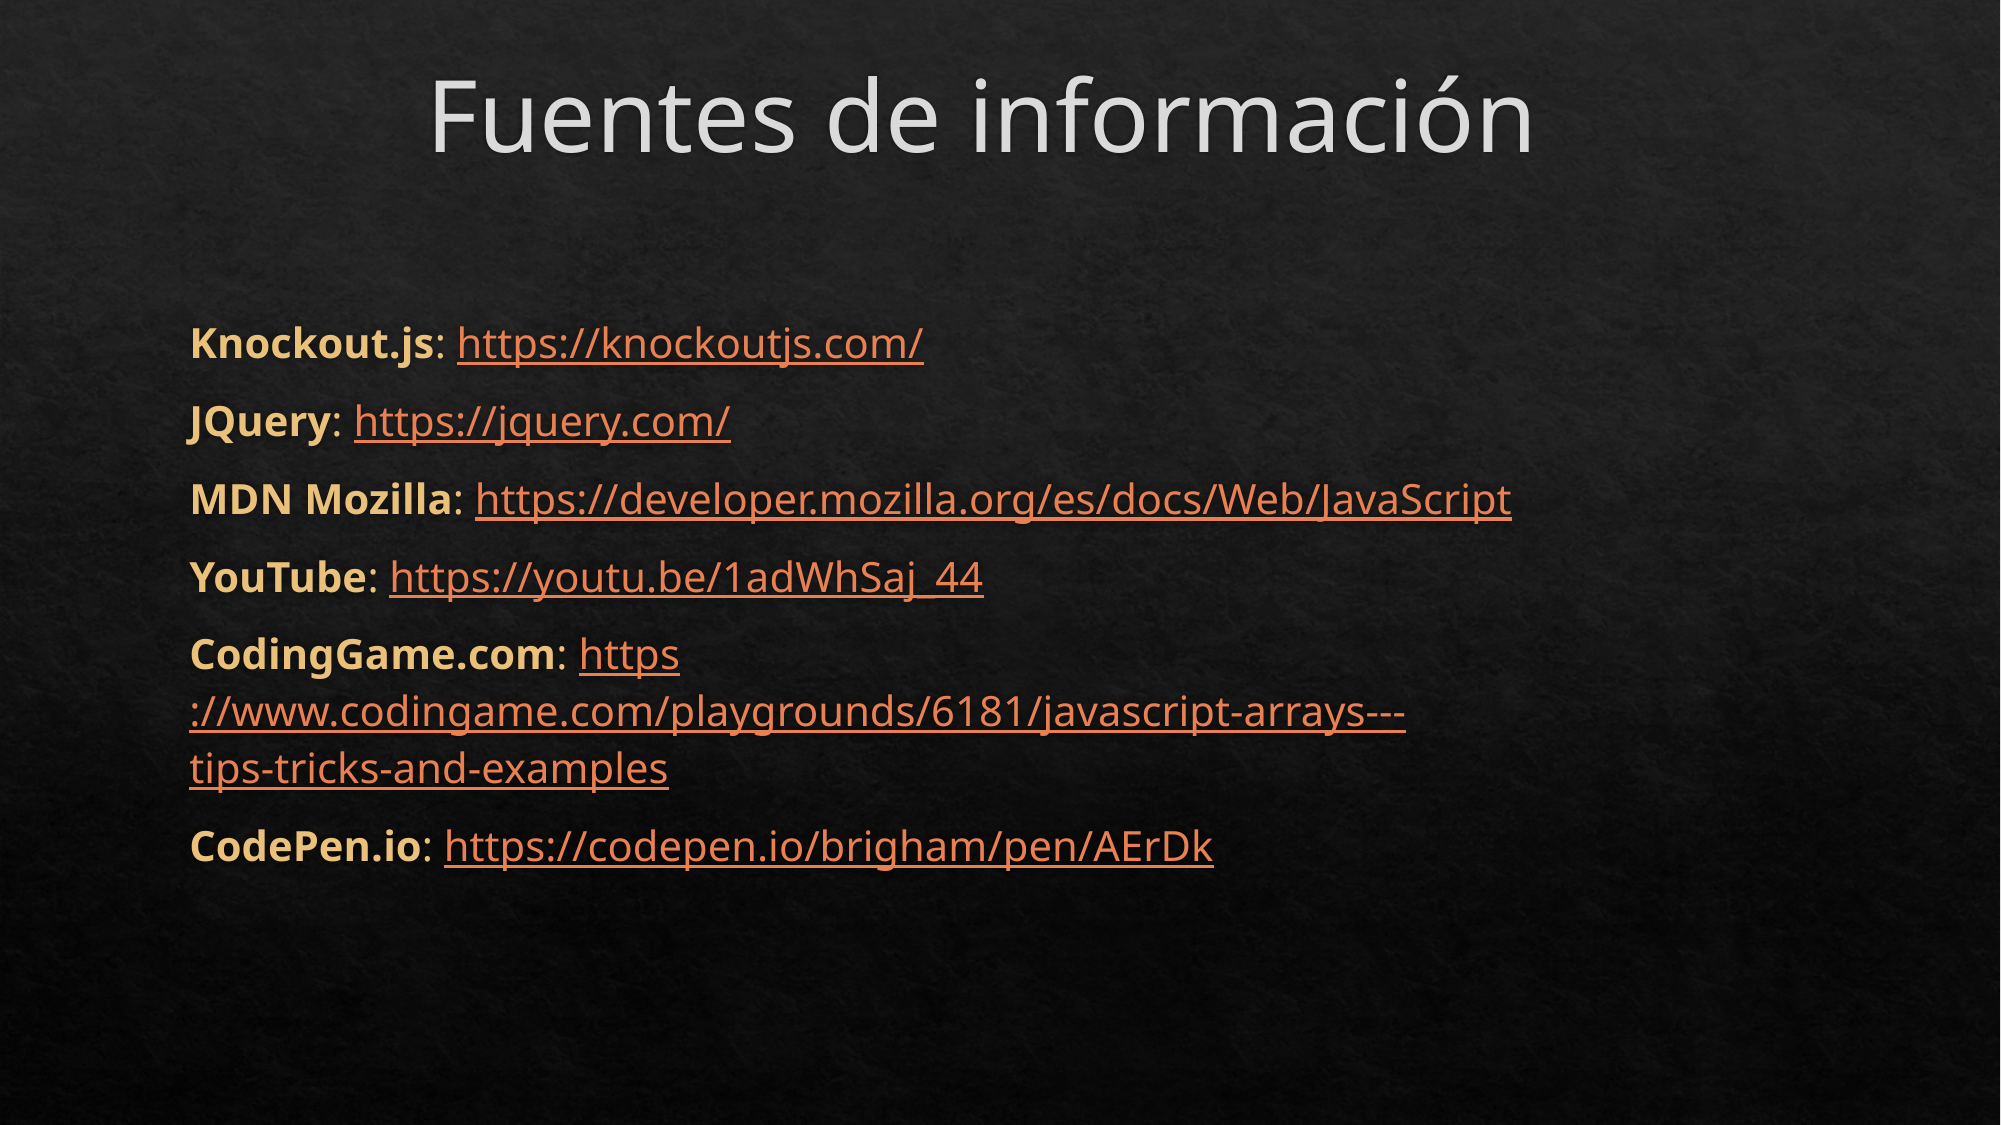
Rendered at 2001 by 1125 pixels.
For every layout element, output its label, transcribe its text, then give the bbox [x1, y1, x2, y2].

text_box Knockout.js: https://knockoutjs.com/ JQuery: https://jquery.com/ MDN Mozilla: https://developer.mozilla.org/es/docs/Web/JavaScript YouTube: https://youtu.be/1adWhSaj_44 CodingGame.com: https://www.codingame.com/playgrounds/6181/javascript-arrays---tips-tricks-and-examples CodePen.io: https://codepen.io/brigham/pen/AErDk [168, 309, 1849, 896]
text_box Fuentes de información [387, 23, 1577, 203]
